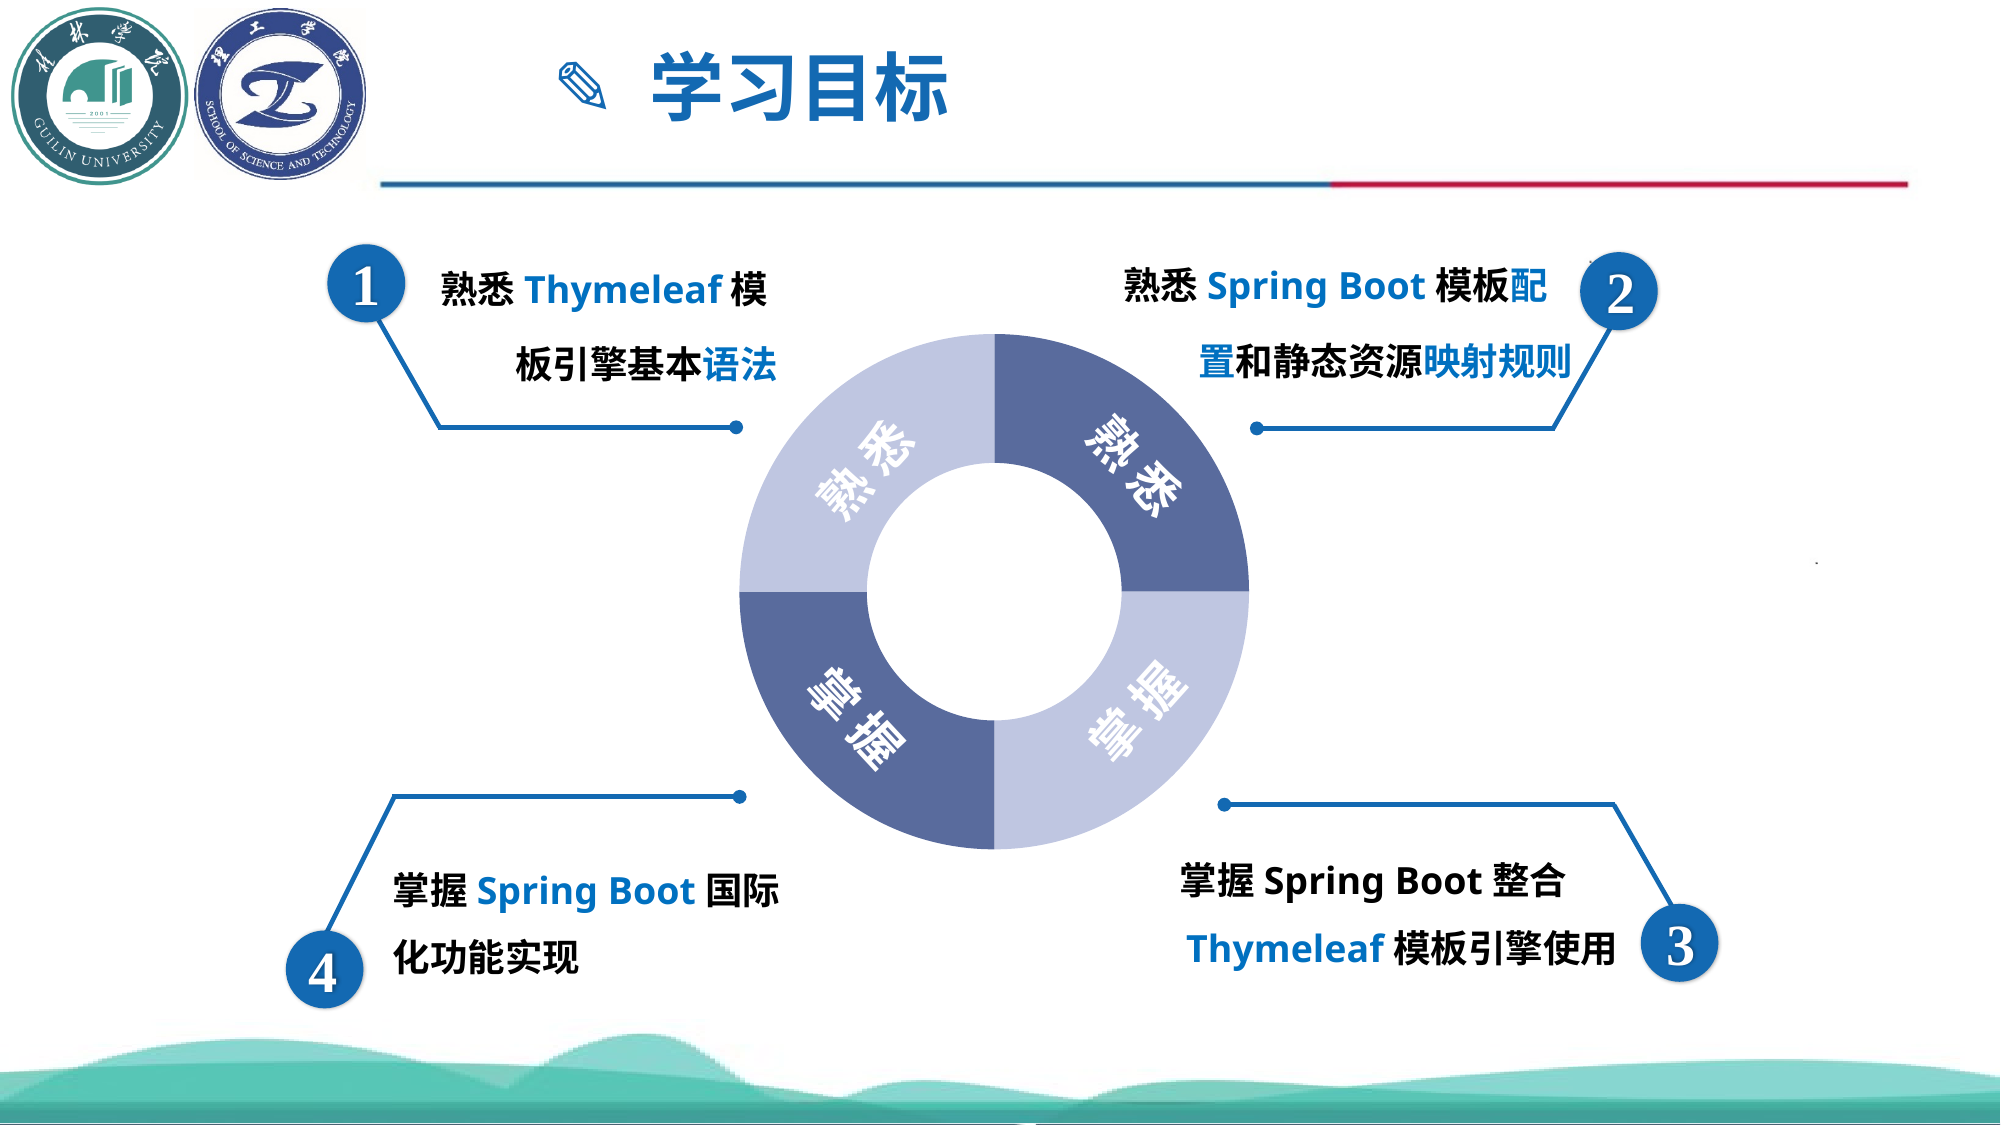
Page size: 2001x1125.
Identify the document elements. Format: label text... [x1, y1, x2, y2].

text_box ✎ 学习目标 [537, 22, 1382, 148]
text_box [574, 302, 1415, 883]
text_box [327, 232, 819, 428]
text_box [1108, 229, 1658, 429]
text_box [285, 796, 811, 1013]
picture [0, 0, 2001, 1125]
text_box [1096, 804, 1719, 986]
